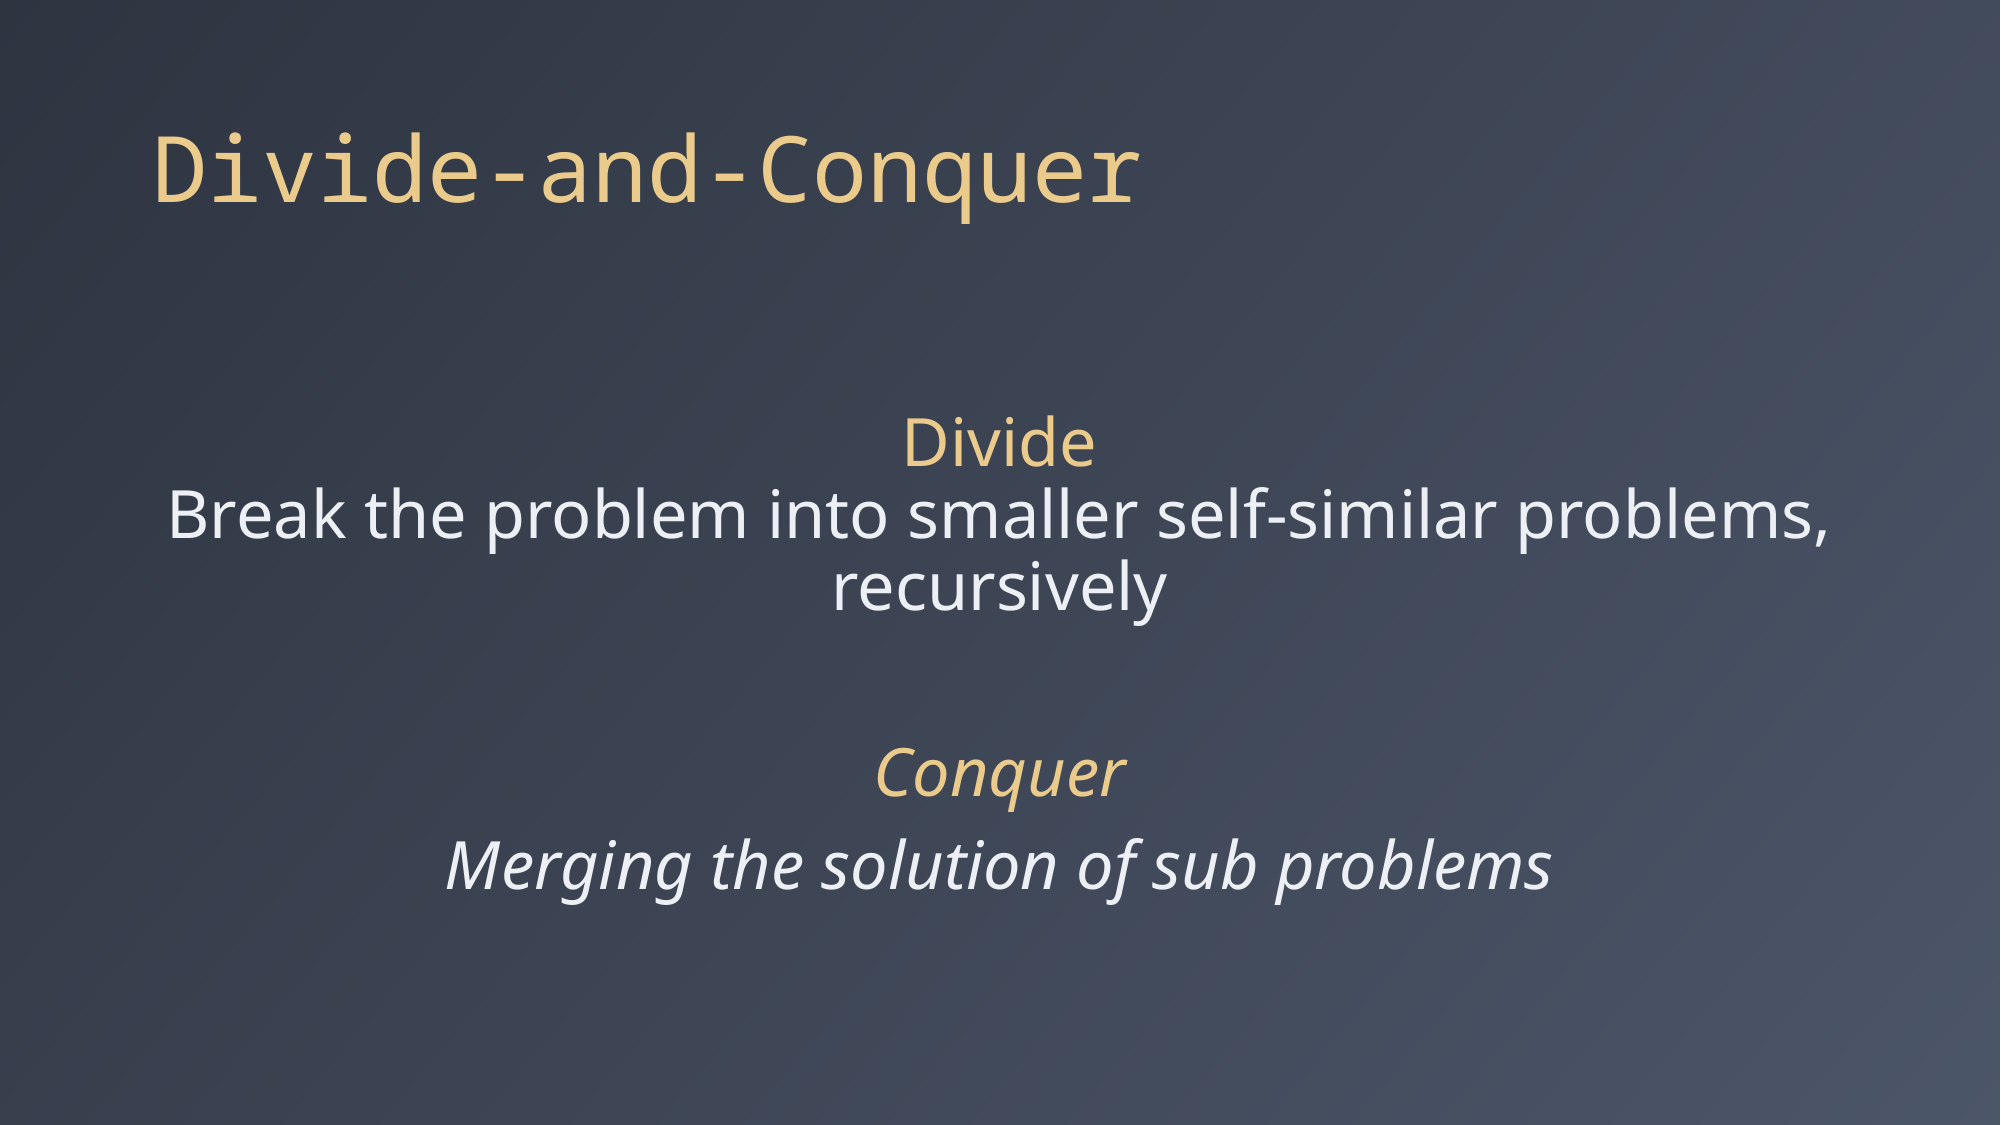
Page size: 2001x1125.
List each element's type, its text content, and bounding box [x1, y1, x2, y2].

title Divide-and-Conquer [137, 26, 1863, 230]
list Divide Break the problem into smaller self-similar problems, recursively Conquer Merging the solution of sub problems [137, 299, 1863, 1014]
